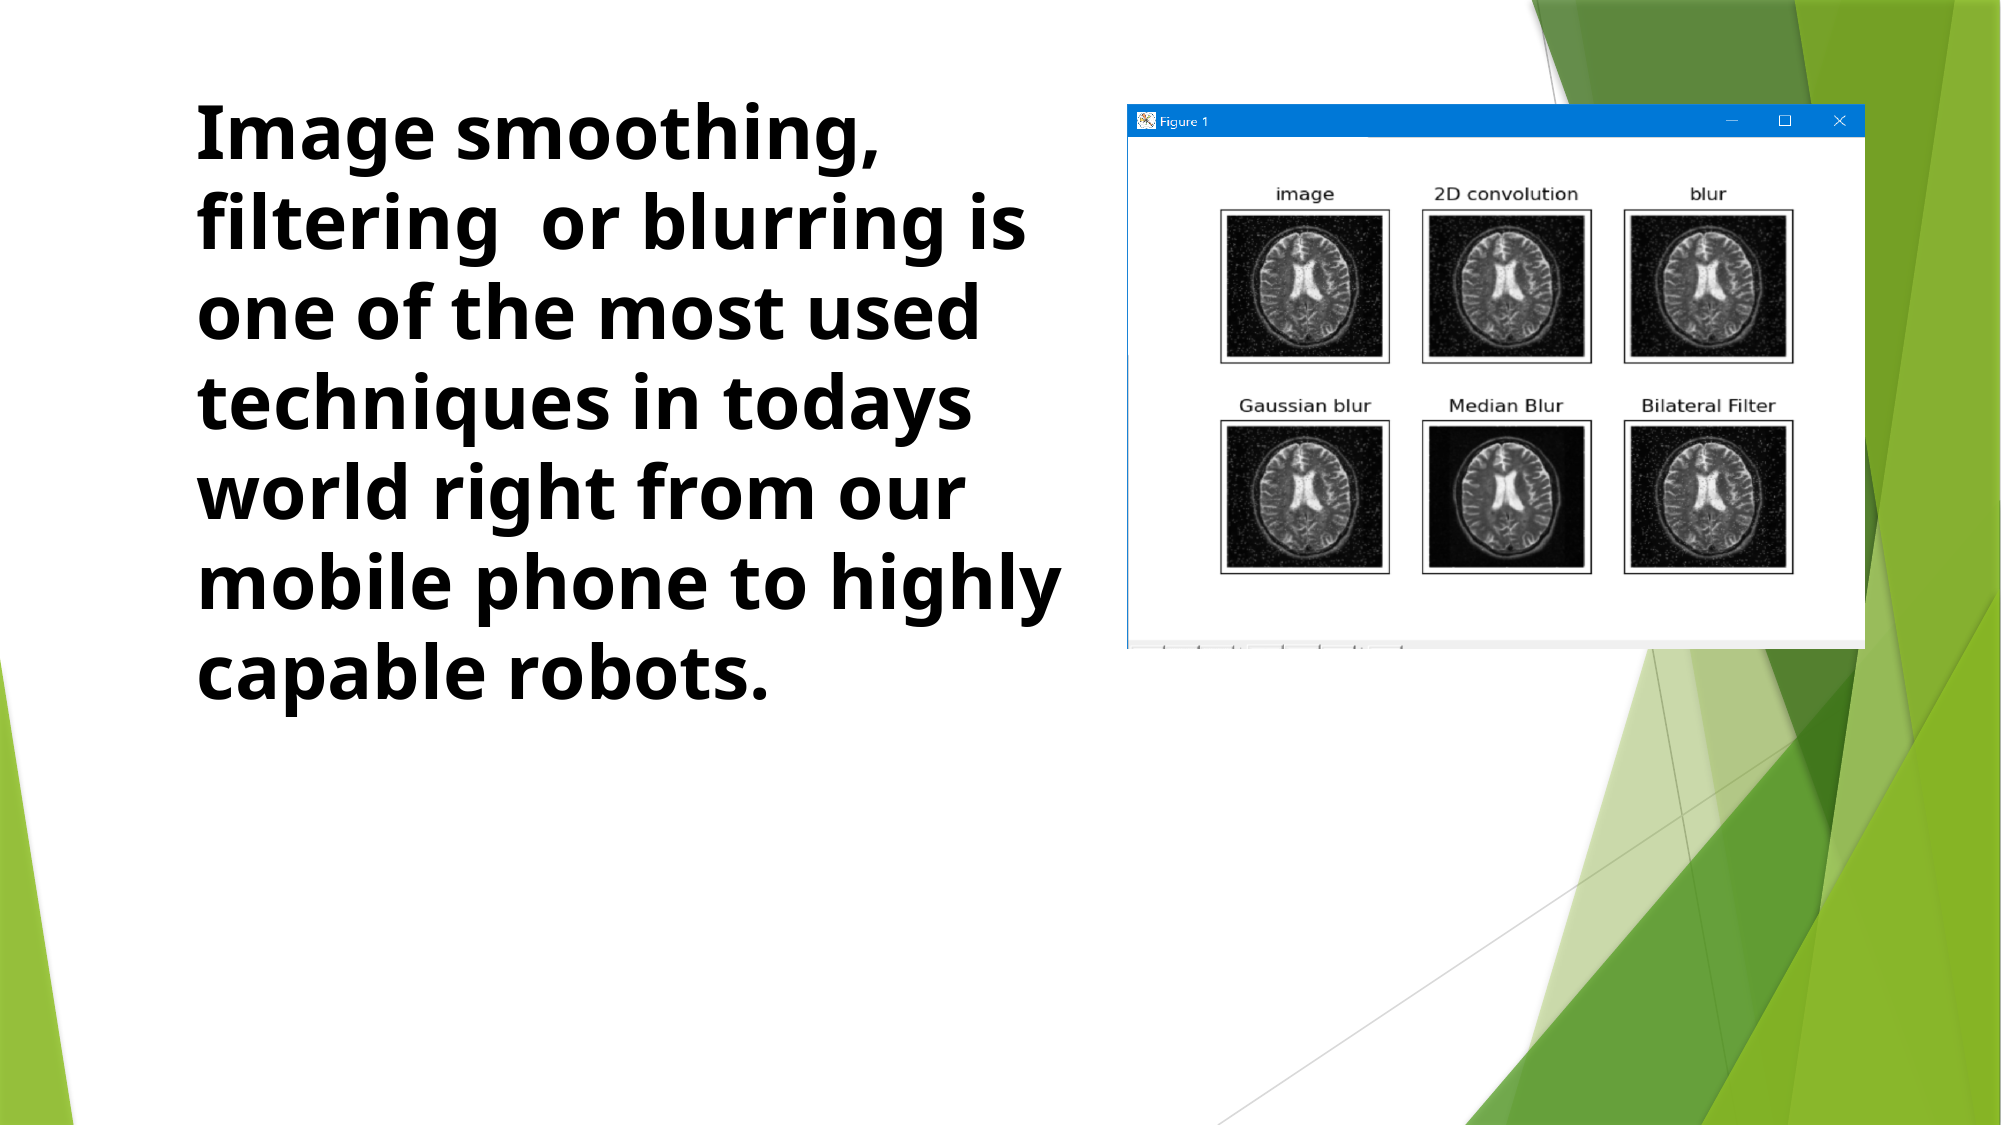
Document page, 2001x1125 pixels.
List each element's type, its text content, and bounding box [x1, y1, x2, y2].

text_box Image smoothing, filtering or blurring is one of the most used techniques in todays world right from our mobile phone to highly capable robots. [181, 76, 1082, 812]
picture [1126, 104, 1865, 649]
